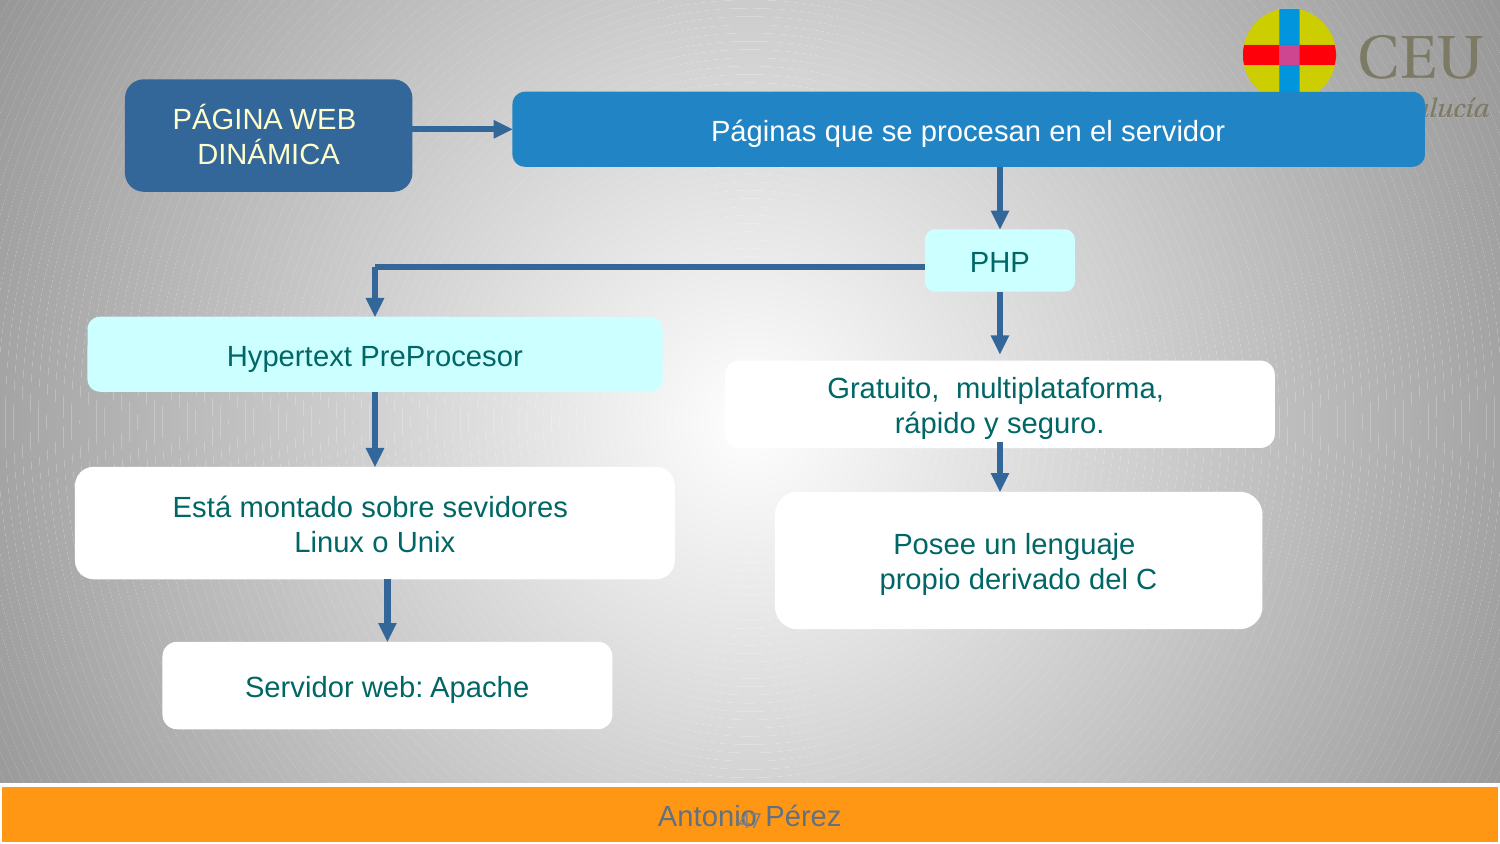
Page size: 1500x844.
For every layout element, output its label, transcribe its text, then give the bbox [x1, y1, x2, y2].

text_box Está montado sobre sevidores Linux o Unix [74, 466, 675, 580]
text_box PÁGINA WEB DINÁMICA [124, 79, 413, 192]
text_box Gratuito, multiplataforma, rápido y seguro. [725, 360, 1276, 449]
text_box Hypertext PreProcesor [87, 316, 663, 392]
picture [1231, 0, 1500, 133]
text_box PHP [924, 229, 1075, 292]
text_box Servidor web: Apache [162, 641, 613, 730]
text_box Páginas que se procesan en el servidor [512, 91, 1425, 167]
text_box Posee un lenguaje propio derivado del C [774, 491, 1263, 630]
slide_number 47 [705, 792, 795, 844]
